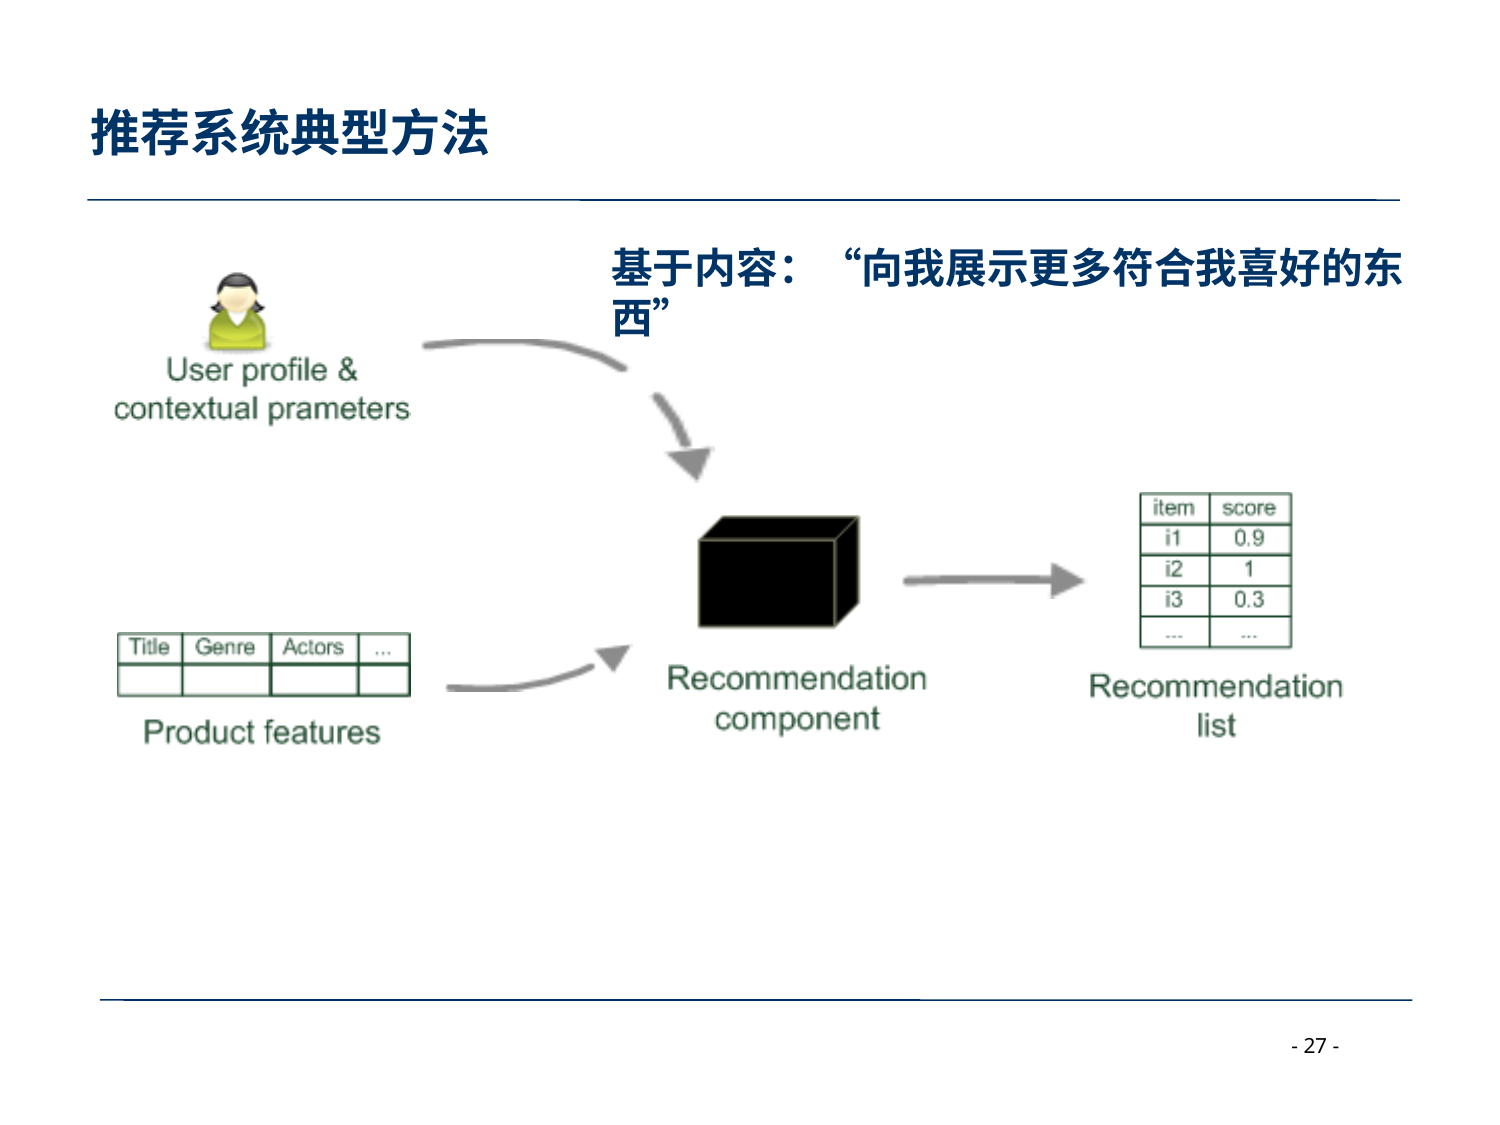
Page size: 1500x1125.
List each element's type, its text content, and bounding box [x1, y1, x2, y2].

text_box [116, 632, 633, 755]
text_box 基于内容：“向我展示更多符合我喜好的东西” [596, 234, 1454, 350]
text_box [114, 269, 715, 483]
title 推荐系统典型方法 [74, 37, 1426, 226]
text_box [667, 491, 1355, 747]
